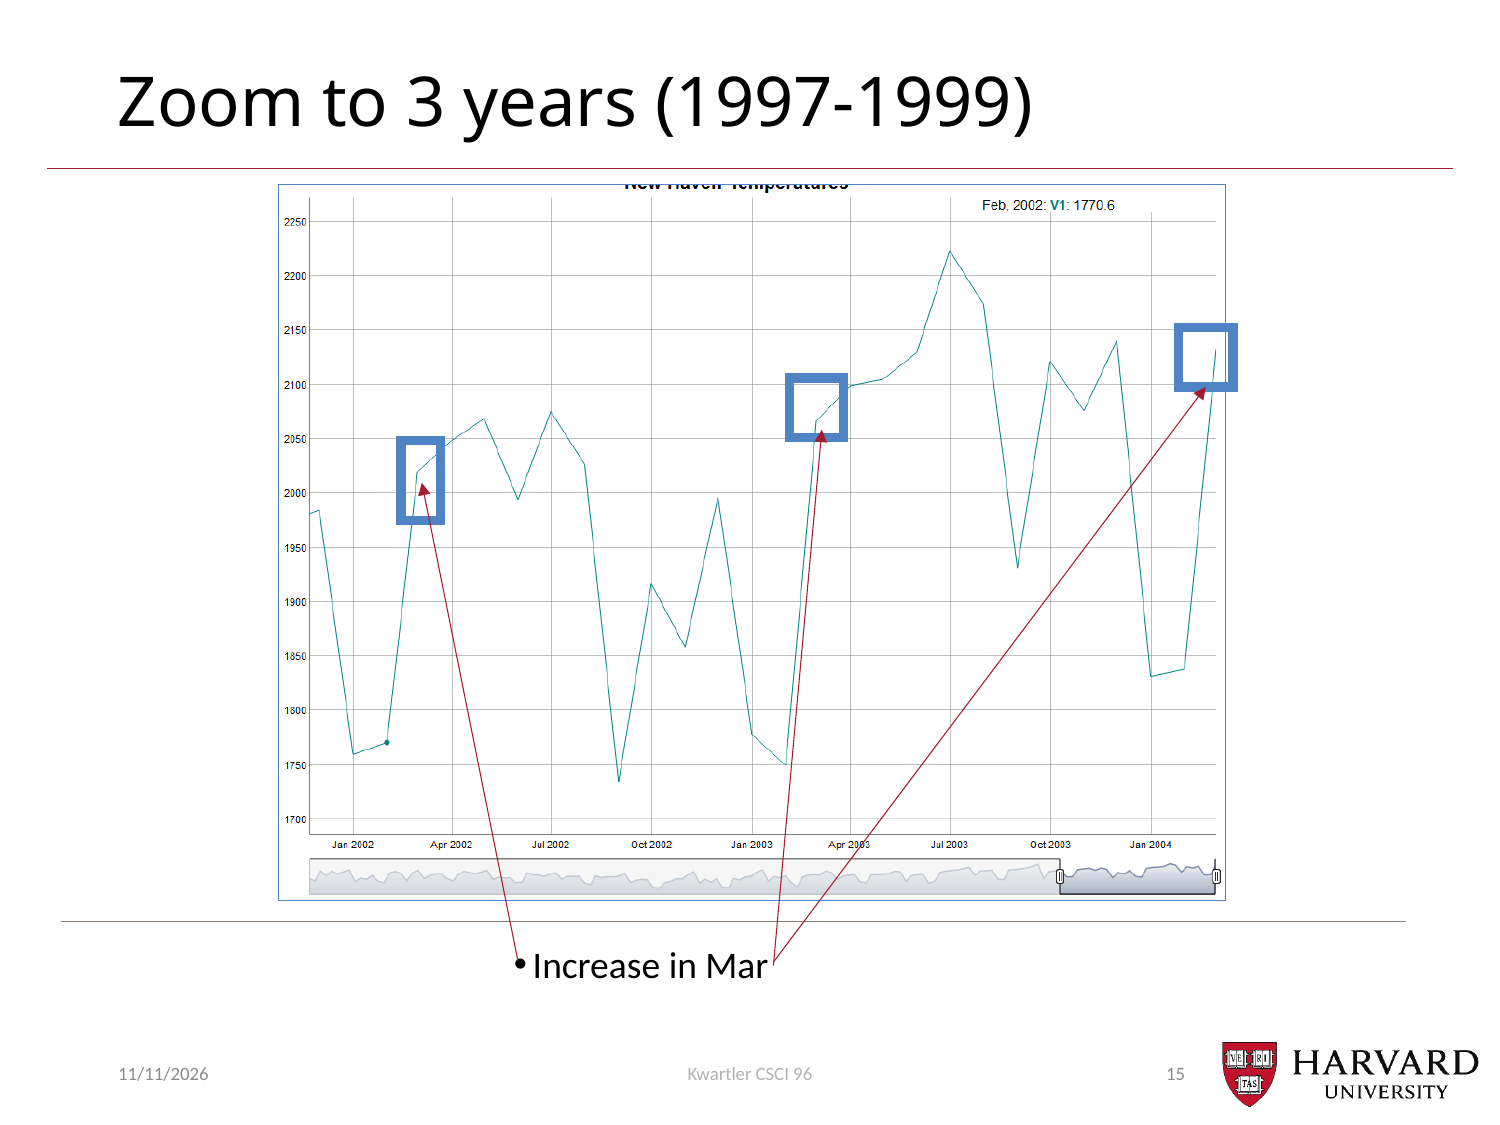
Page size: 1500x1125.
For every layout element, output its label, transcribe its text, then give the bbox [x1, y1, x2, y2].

picture [1200, 1024, 1500, 1125]
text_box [773, 386, 1206, 963]
text_box Increase in Mar [499, 933, 1001, 993]
slide_number 15 [1059, 1042, 1200, 1103]
text_box Zoom to 3 years (1997-1999) [103, 59, 1397, 157]
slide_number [103, 1042, 441, 1103]
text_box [278, 184, 1226, 901]
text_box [421, 482, 518, 961]
footer Kwartler CSCI 96 [496, 1042, 1004, 1103]
text_box [1226, 326, 1234, 388]
